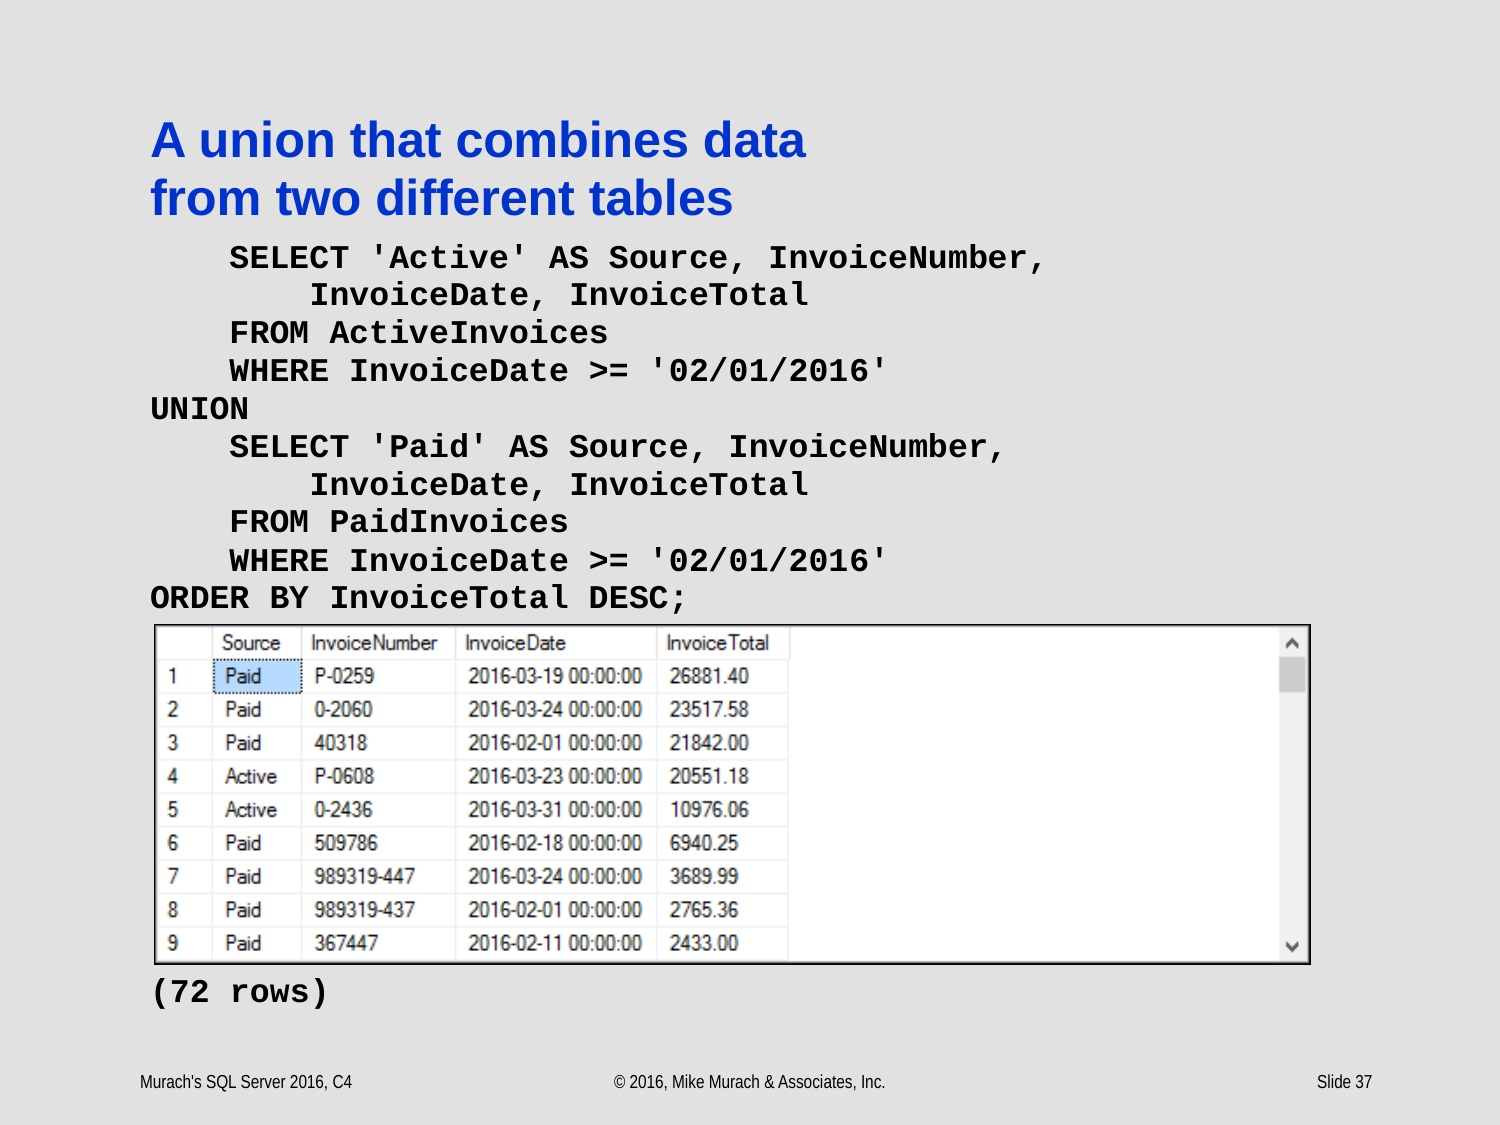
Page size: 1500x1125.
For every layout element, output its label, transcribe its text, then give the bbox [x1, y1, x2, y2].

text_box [149, 962, 1348, 1020]
slide_number Murach's SQL Server 2016, C4 [124, 1024, 451, 1101]
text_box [149, 112, 1361, 646]
footer © 2016, Mike Murach & Associates, Inc. [474, 1029, 1026, 1101]
picture [153, 624, 1311, 962]
slide_number Slide 37 [1074, 1024, 1388, 1101]
